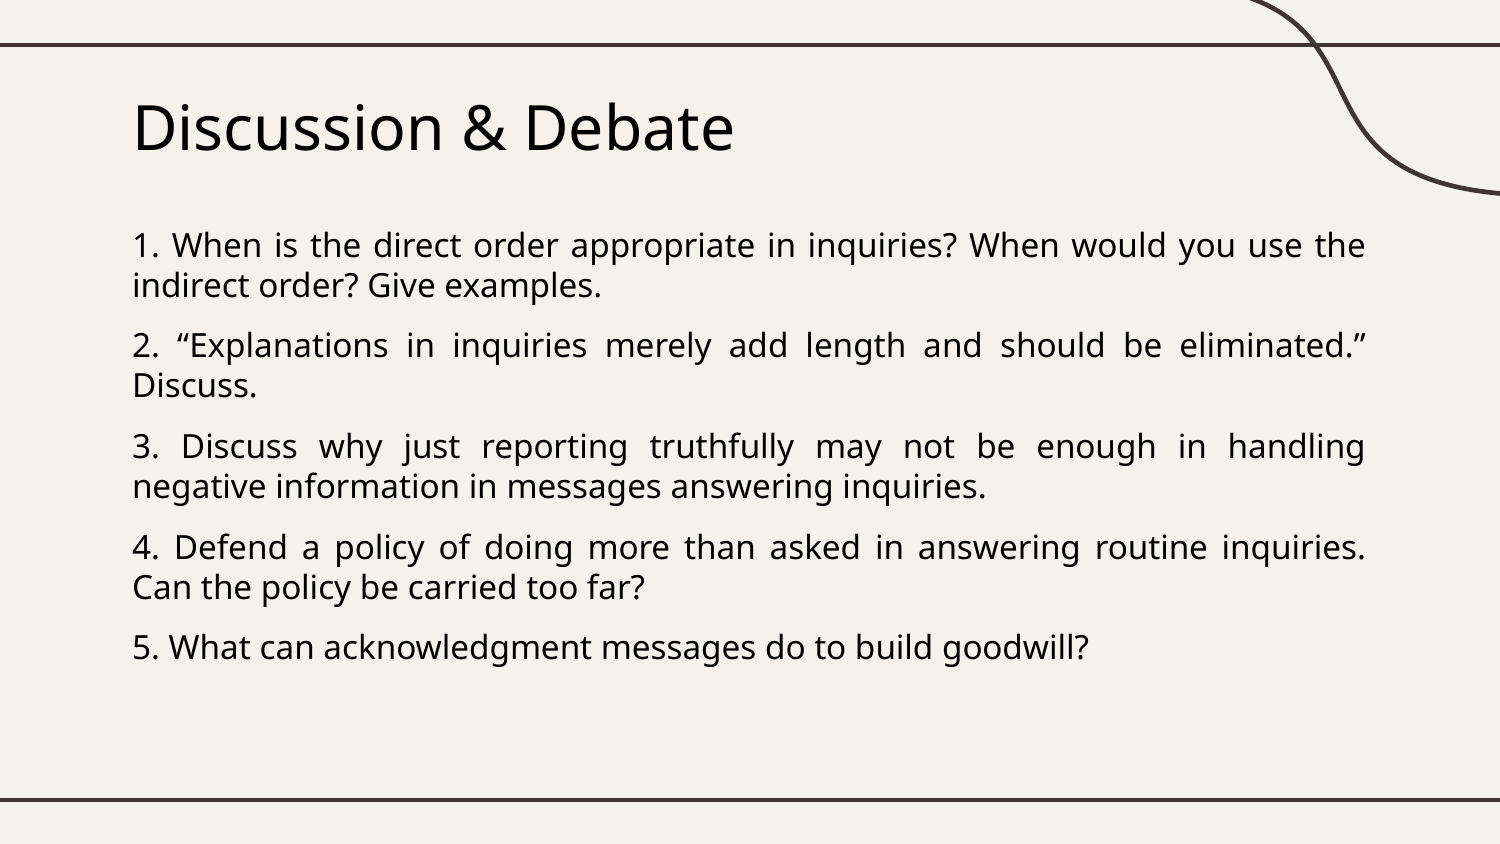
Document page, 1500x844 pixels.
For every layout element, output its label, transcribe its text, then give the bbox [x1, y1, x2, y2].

title Discussion & Debate [116, 72, 1151, 167]
list 1. When is the direct order appropriate in inquiries? When would you use the indirect order? Give examples. 2. “Explanations in inquiries merely add length and should be eliminated.” Discuss. 3. Discuss why just reporting truthfully may not be enough in handling negative information in messages answering inquiries. 4. Defend a policy of doing more than asked in answering routine inquiries. Can the policy be carried too far? 5. What can acknowledgment messages do to build goodwill? [116, 208, 1383, 750]
